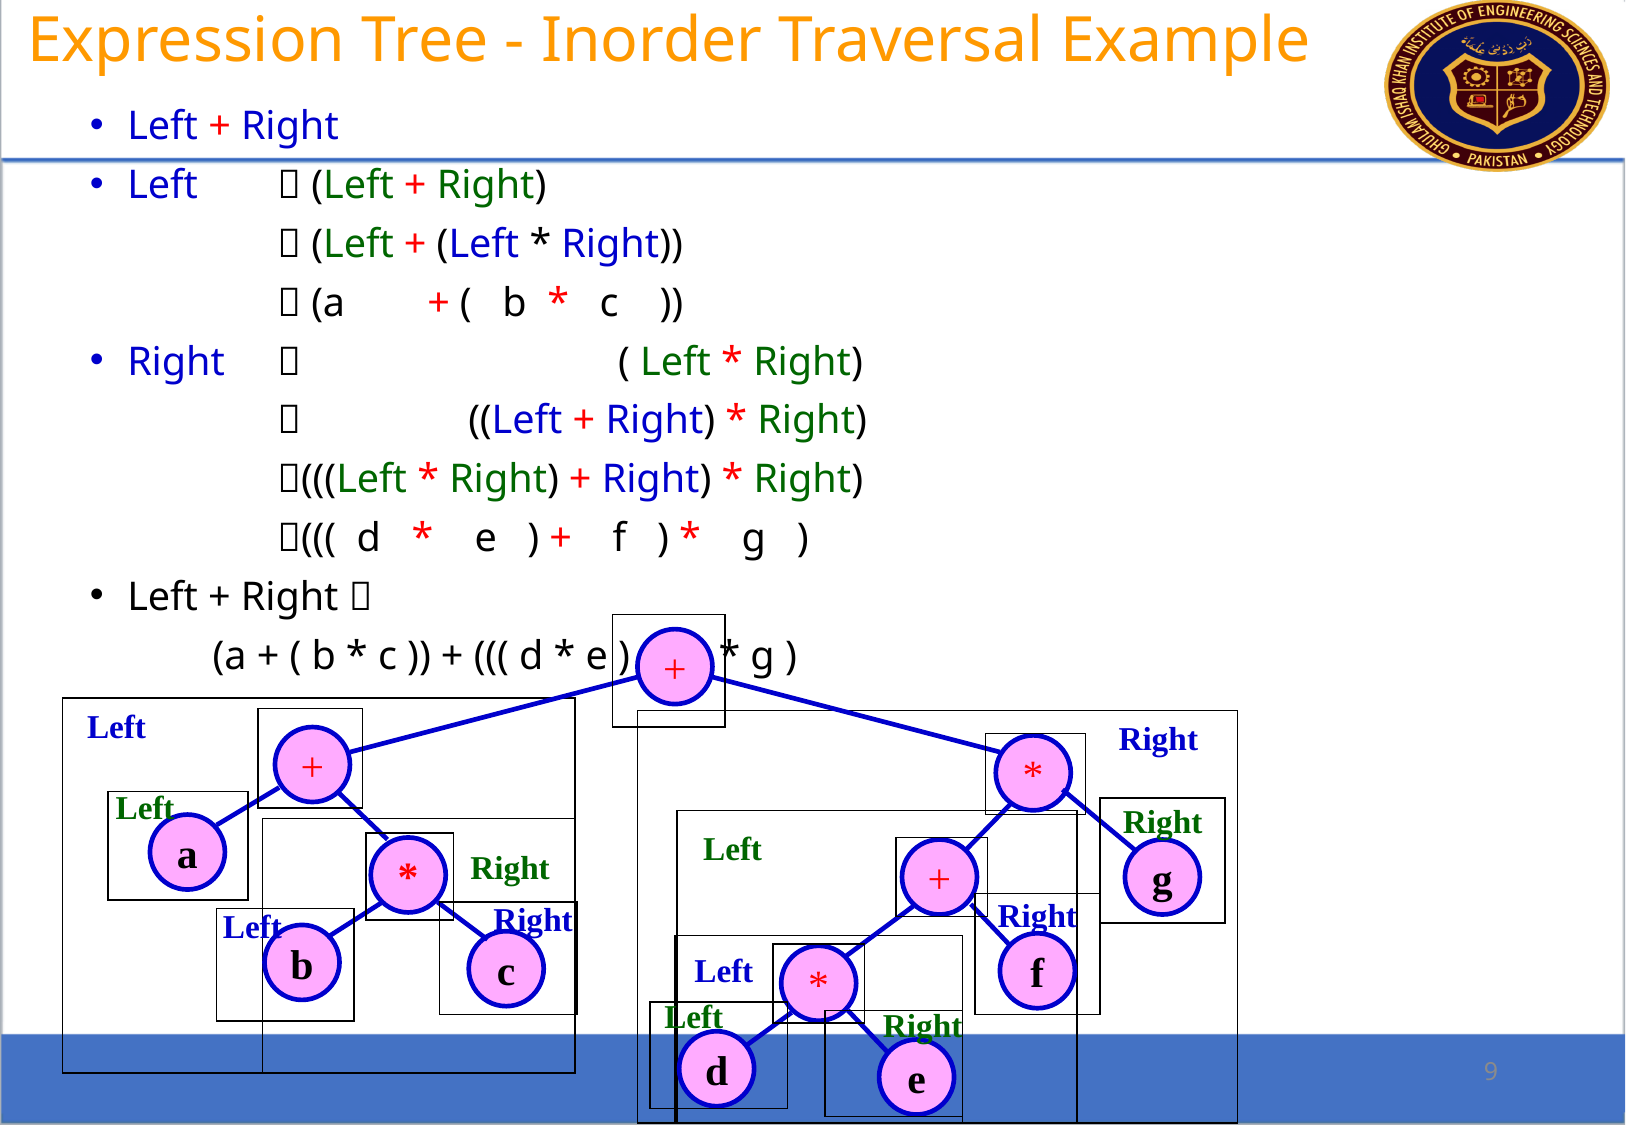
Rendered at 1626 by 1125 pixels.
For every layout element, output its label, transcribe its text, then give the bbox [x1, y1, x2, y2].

text_box Left [108, 791, 248, 900]
text_box Left + Right Left  (Left + Right)  (Left + (Left * Right))  (a + ( b * c )) Right  ( Left * Right)  ((Left + Right) * Right) (((Left * Right) + Right) * Right) ((( d * e ) + f ) * g ) Left + Right  (a + ( b * c )) + ((( d * e ) + f ) * g ) [75, 102, 1313, 509]
text_box Right [439, 902, 577, 1015]
text_box [985, 733, 1086, 815]
picture [0, 0, 1626, 1125]
text_box [365, 832, 454, 921]
text_box Left [62, 697, 575, 1073]
text_box Right [1100, 797, 1225, 923]
text_box Left [216, 908, 355, 1021]
slide_number 9 [1238, 1042, 1514, 1103]
text_box Left [649, 1002, 788, 1109]
text_box [772, 943, 865, 1023]
text_box Right [975, 893, 1100, 1015]
text_box [895, 837, 988, 917]
text_box Right [824, 1010, 963, 1117]
text_box [612, 614, 725, 728]
text_box Expression Tree - Inorder Traversal Example [12, 0, 1413, 88]
text_box [258, 708, 363, 809]
text_box Right [637, 710, 1238, 1123]
